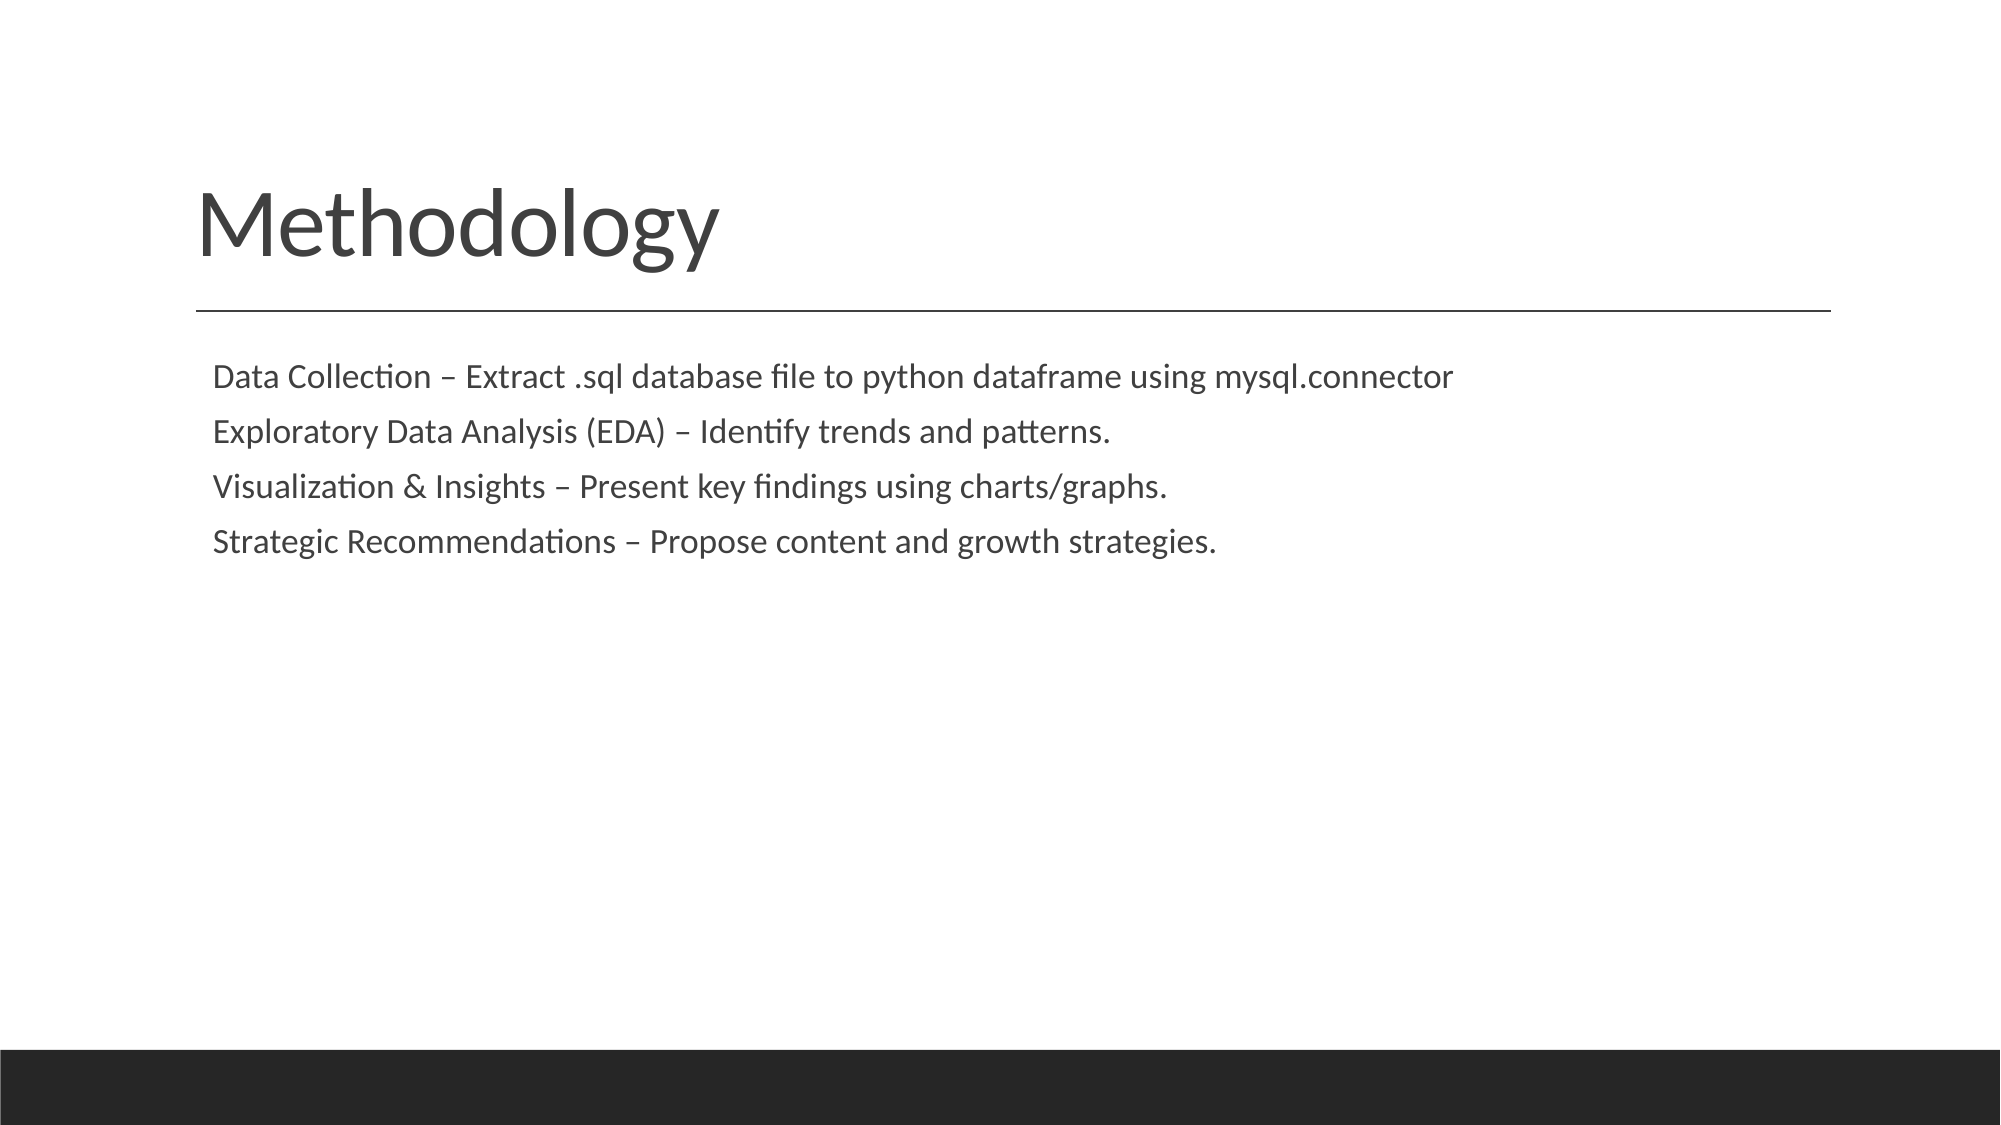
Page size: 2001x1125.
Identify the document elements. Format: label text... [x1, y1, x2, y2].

title Methodology [180, 47, 1830, 285]
list Data Collection – Extract .sql database file to python dataframe using mysql.connector Exploratory Data Analysis (EDA) – Identify trends and patterns. Visualization & Insights – Present key findings using charts/graphs. Strategic Recommendations – Propose content and growth strategies. [180, 345, 1830, 963]
